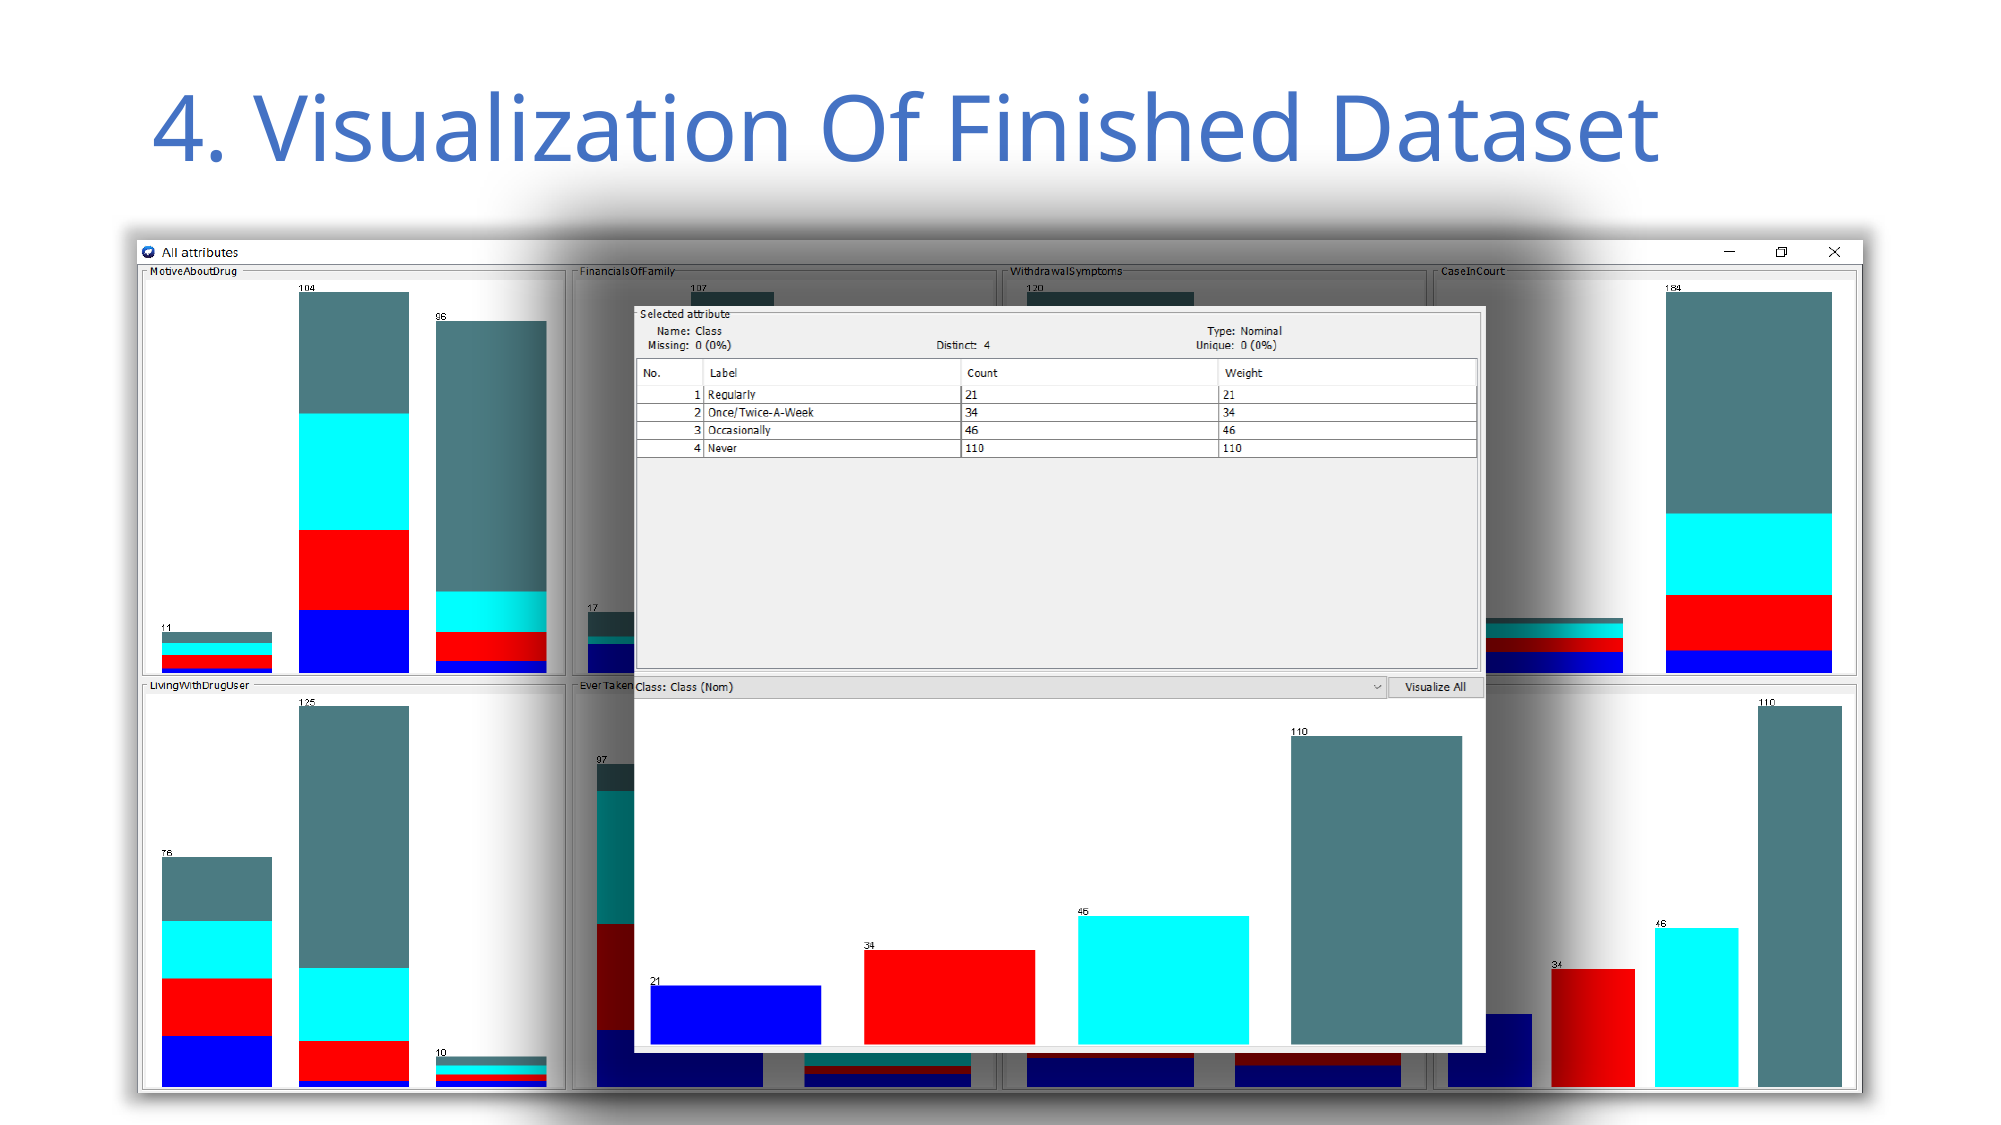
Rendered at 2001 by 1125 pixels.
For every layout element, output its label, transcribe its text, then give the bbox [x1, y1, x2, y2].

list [137, 240, 1863, 1093]
title 4. Visualization Of Finished Dataset [137, 23, 1863, 219]
picture [634, 306, 1486, 1053]
